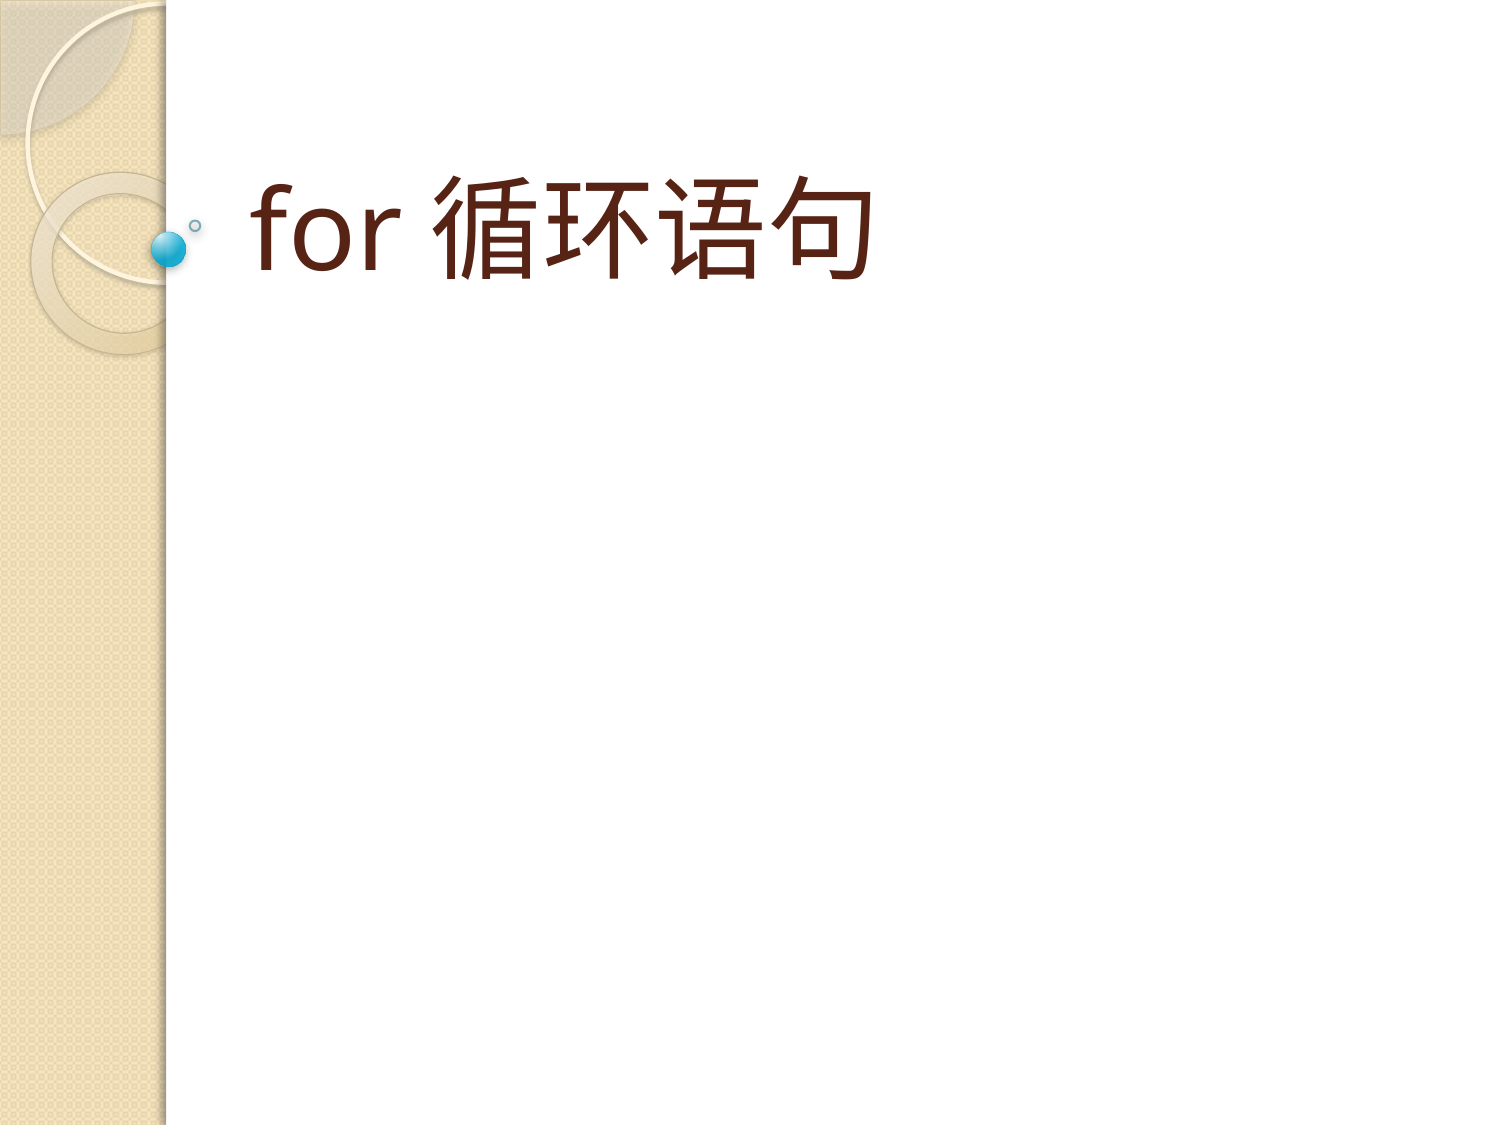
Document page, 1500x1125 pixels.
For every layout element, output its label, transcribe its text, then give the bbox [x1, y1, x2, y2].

title for循环语句 [234, 59, 1450, 301]
